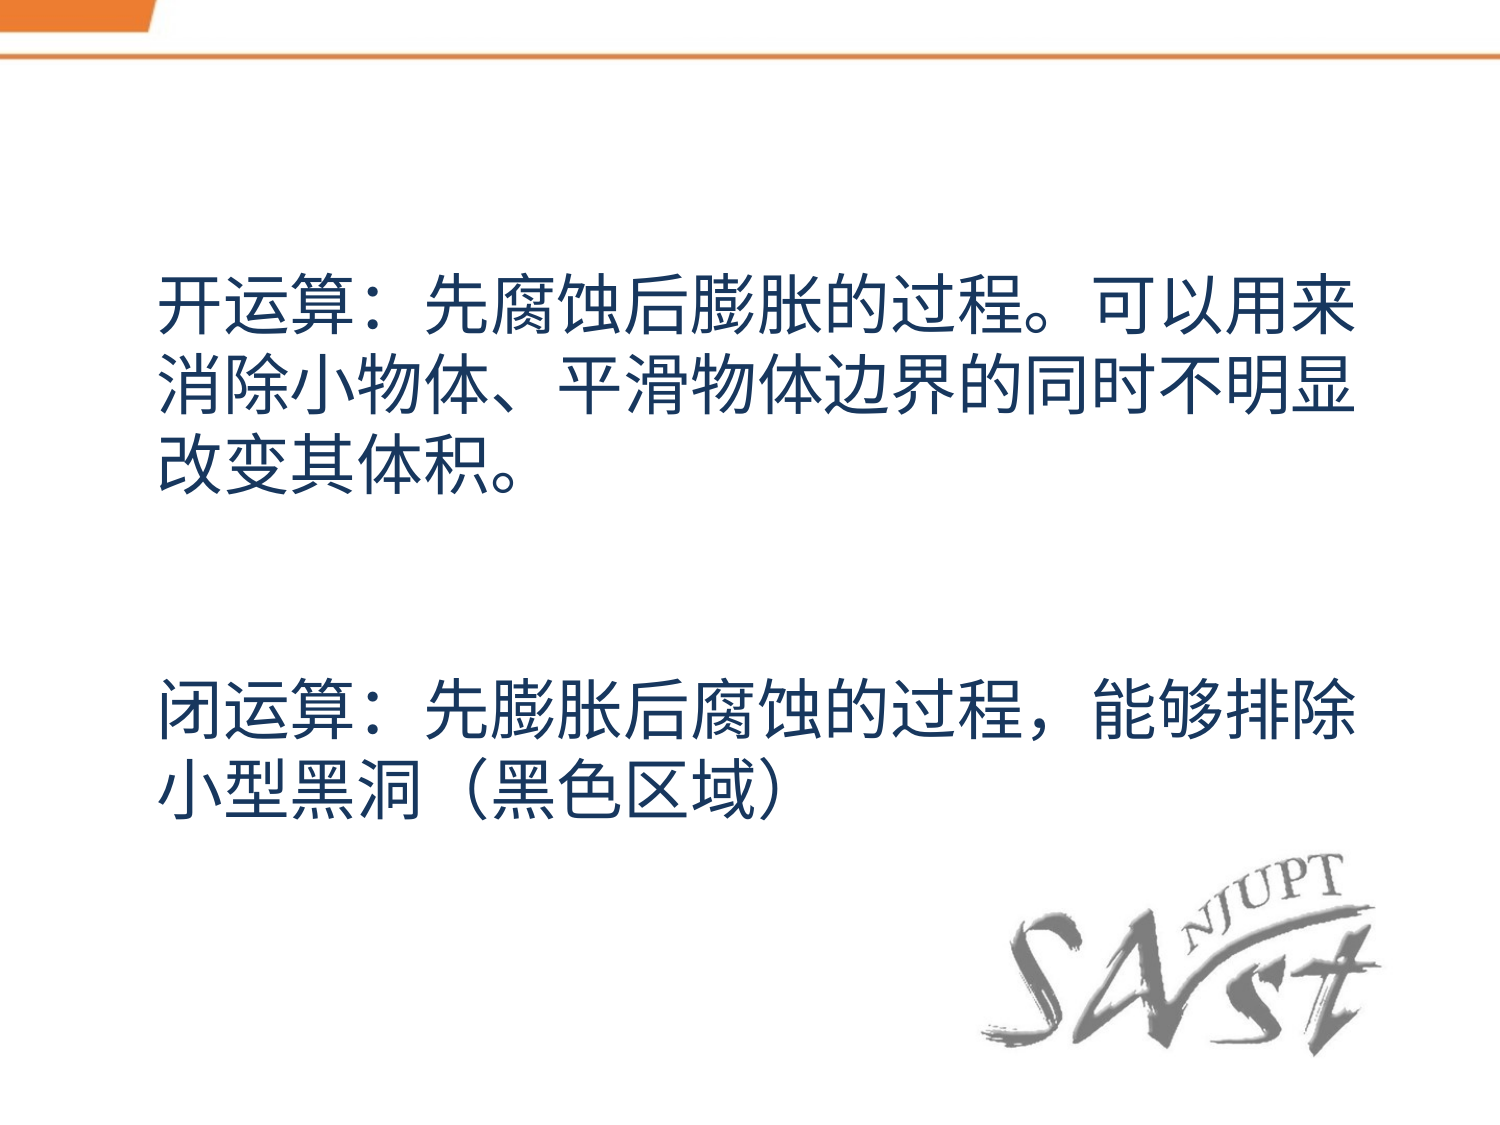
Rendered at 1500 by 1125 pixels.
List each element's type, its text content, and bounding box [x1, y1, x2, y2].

text_box 开运算：先腐蚀后膨胀的过程。可以用来消除小物体、平滑物体边界的同时不明显改变其体积。 [141, 255, 1388, 510]
text_box 闭运算：先膨胀后腐蚀的过程，能够排除小型黑洞（黑色区域） [141, 660, 1388, 836]
picture [0, 0, 1500, 1125]
